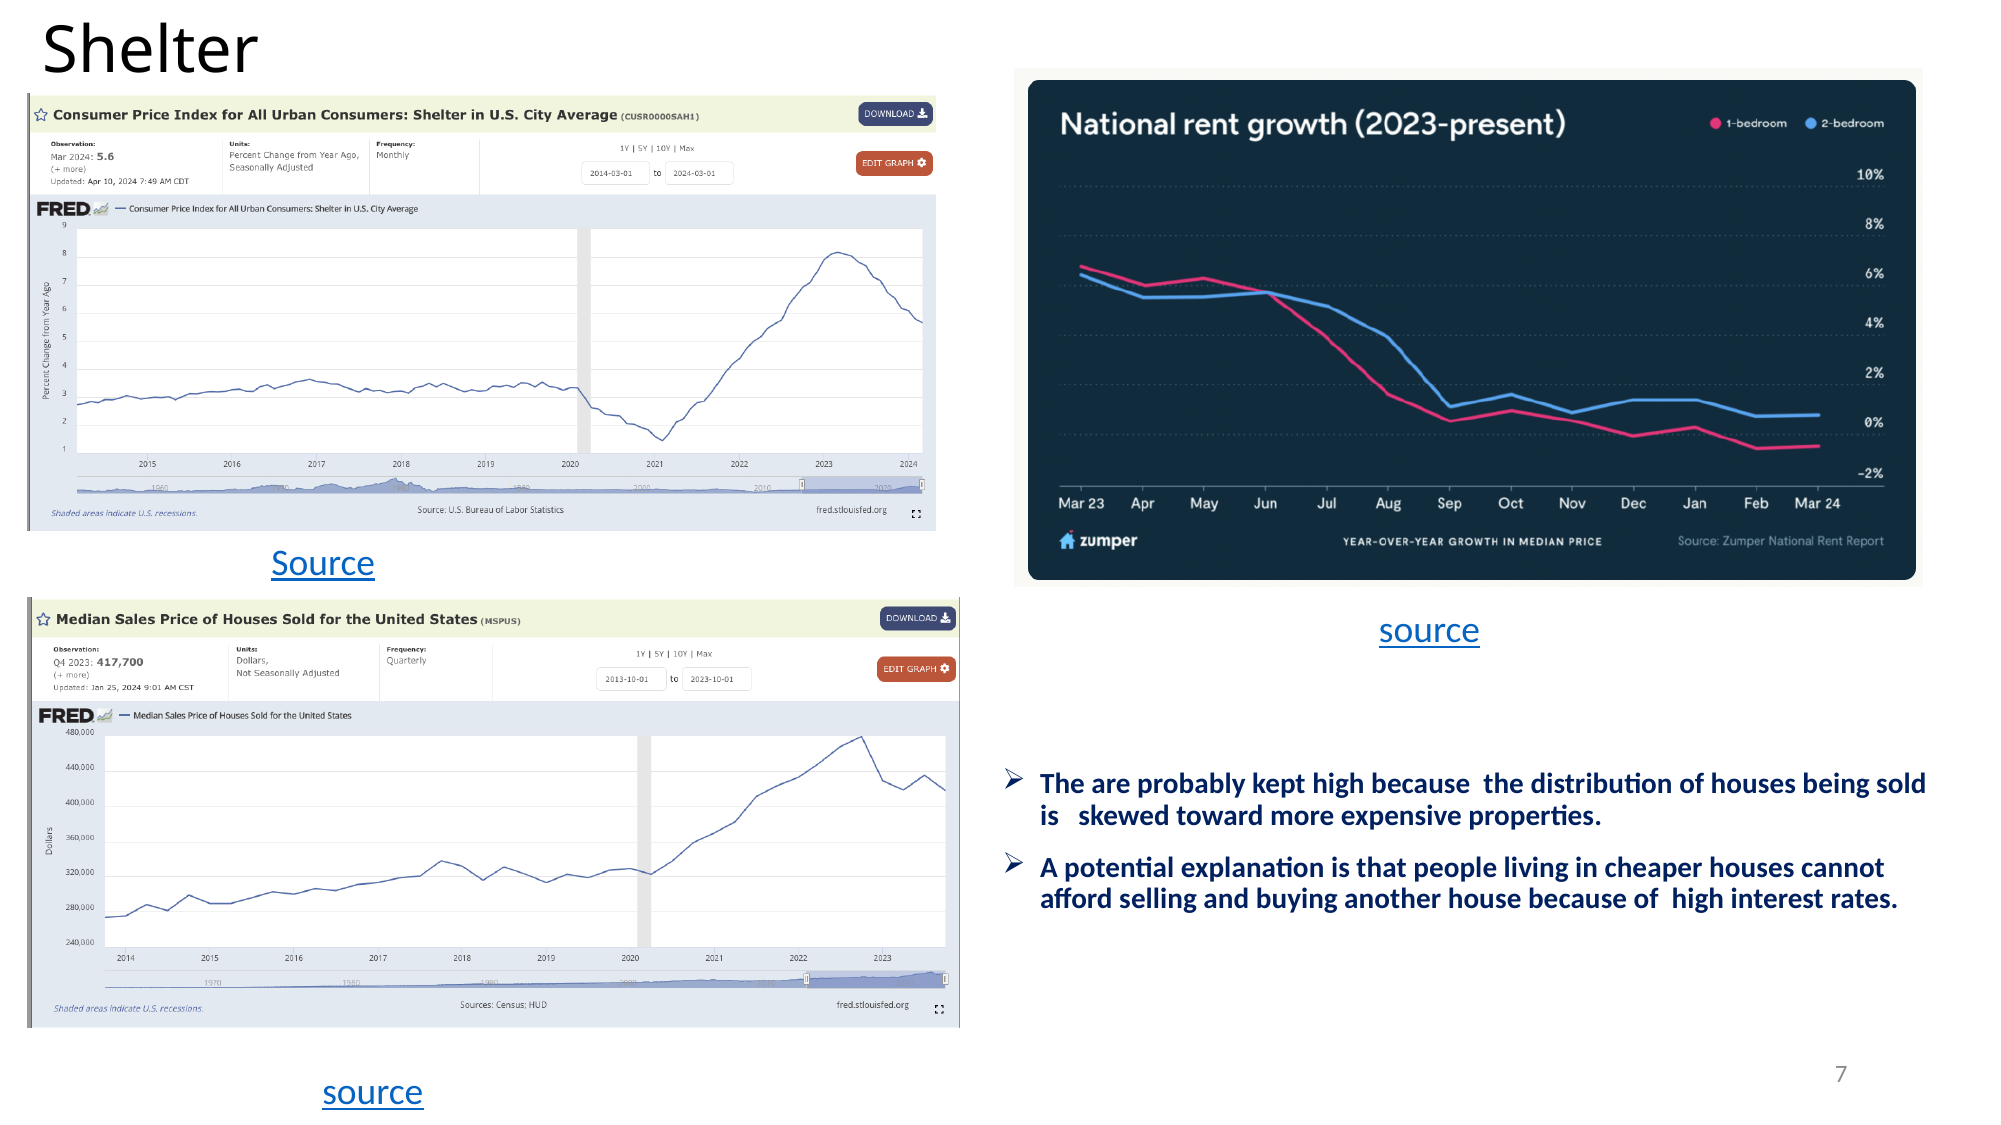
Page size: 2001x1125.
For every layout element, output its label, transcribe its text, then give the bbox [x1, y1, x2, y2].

picture [27, 93, 936, 531]
picture [1014, 68, 1923, 587]
text_box The are probably kept high because the distribution of houses being sold is skewed toward more expensive properties. A potential explanation is that people living in cheaper houses cannot afford selling and buying another house because of high interest rates. [987, 760, 1950, 941]
title Shelter [27, 8, 814, 93]
slide_number 7 [1412, 1042, 1863, 1103]
text_box source [307, 1060, 439, 1120]
text_box source [1364, 597, 1496, 658]
picture [27, 597, 960, 1029]
text_box Source [256, 531, 391, 591]
